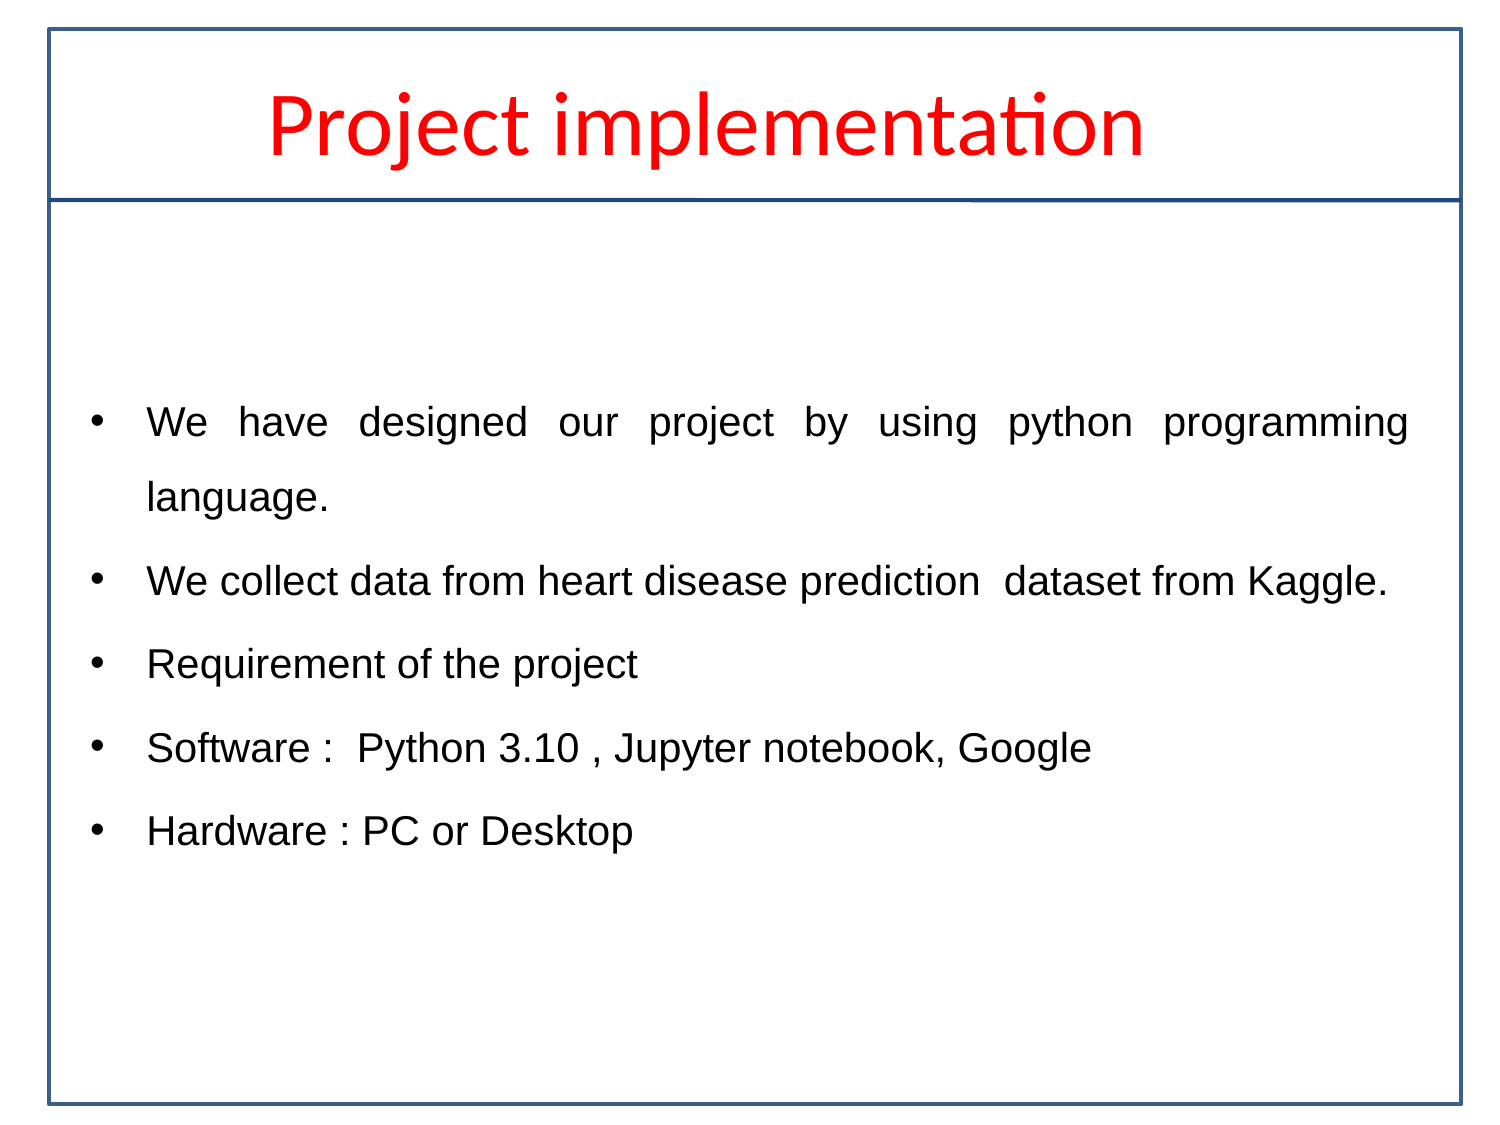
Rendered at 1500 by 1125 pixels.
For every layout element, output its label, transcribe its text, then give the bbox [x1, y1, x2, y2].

list We have designed our project by using python programming language. We collect data from heart disease prediction dataset from Kaggle. Requirement of the project Software : Python 3.10 , Jupyter notebook, Google Hardware : PC or Desktop [75, 362, 1425, 1005]
title Project implementation [84, 37, 1331, 200]
